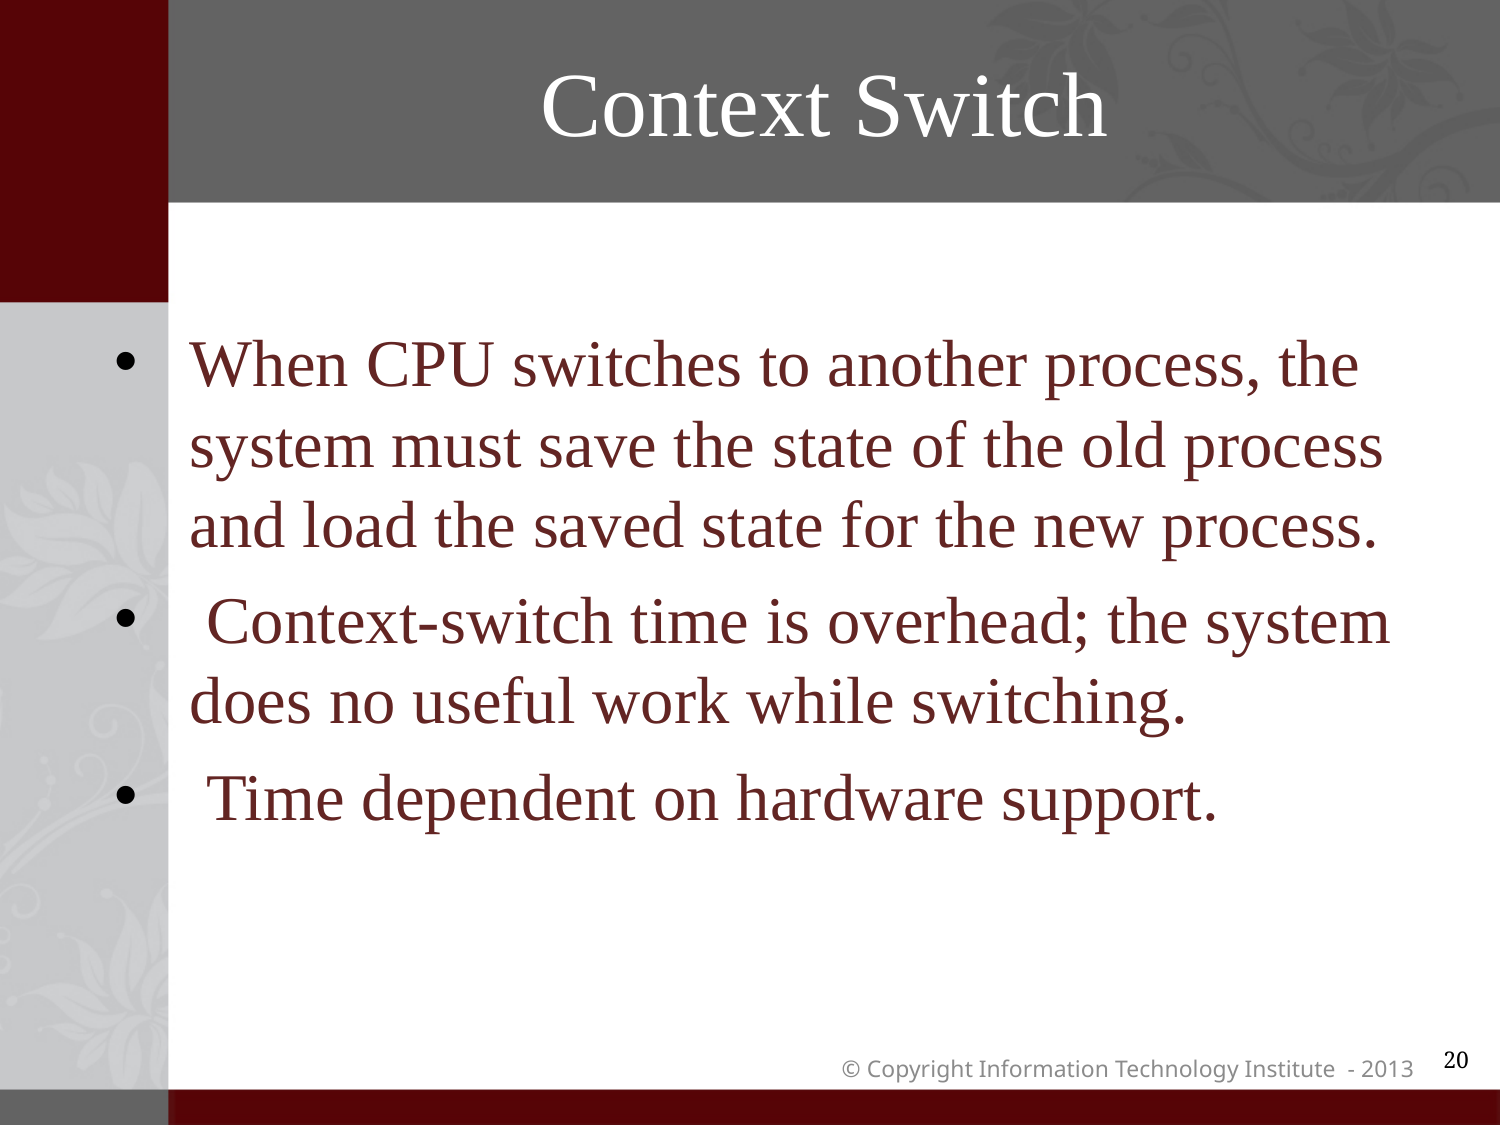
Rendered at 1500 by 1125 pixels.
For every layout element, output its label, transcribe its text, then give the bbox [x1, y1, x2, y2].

title Context Switch [187, 0, 1463, 218]
list When CPU switches to another process, the system must save the state of the old process and load the saved state for the new process. Context-switch time is overhead; the system does no useful work while switching. Time dependent on hardware support. [99, 312, 1450, 1025]
picture [0, 0, 1500, 1125]
